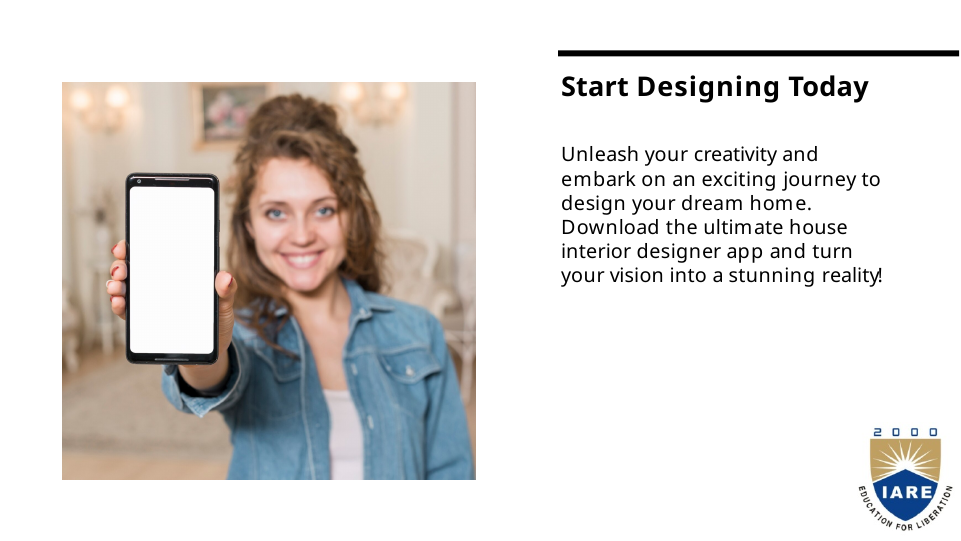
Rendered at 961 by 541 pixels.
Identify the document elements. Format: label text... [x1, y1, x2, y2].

picture [851, 422, 959, 538]
text_box Unleash your creativity and embark on an exciting journey to design your dream home. Download the ultimate house interior designer app and turn your vision into a stunning reality! [558, 139, 900, 287]
picture [61, 82, 476, 481]
title Start Designing Today [558, 66, 878, 160]
text_box [558, 50, 960, 57]
